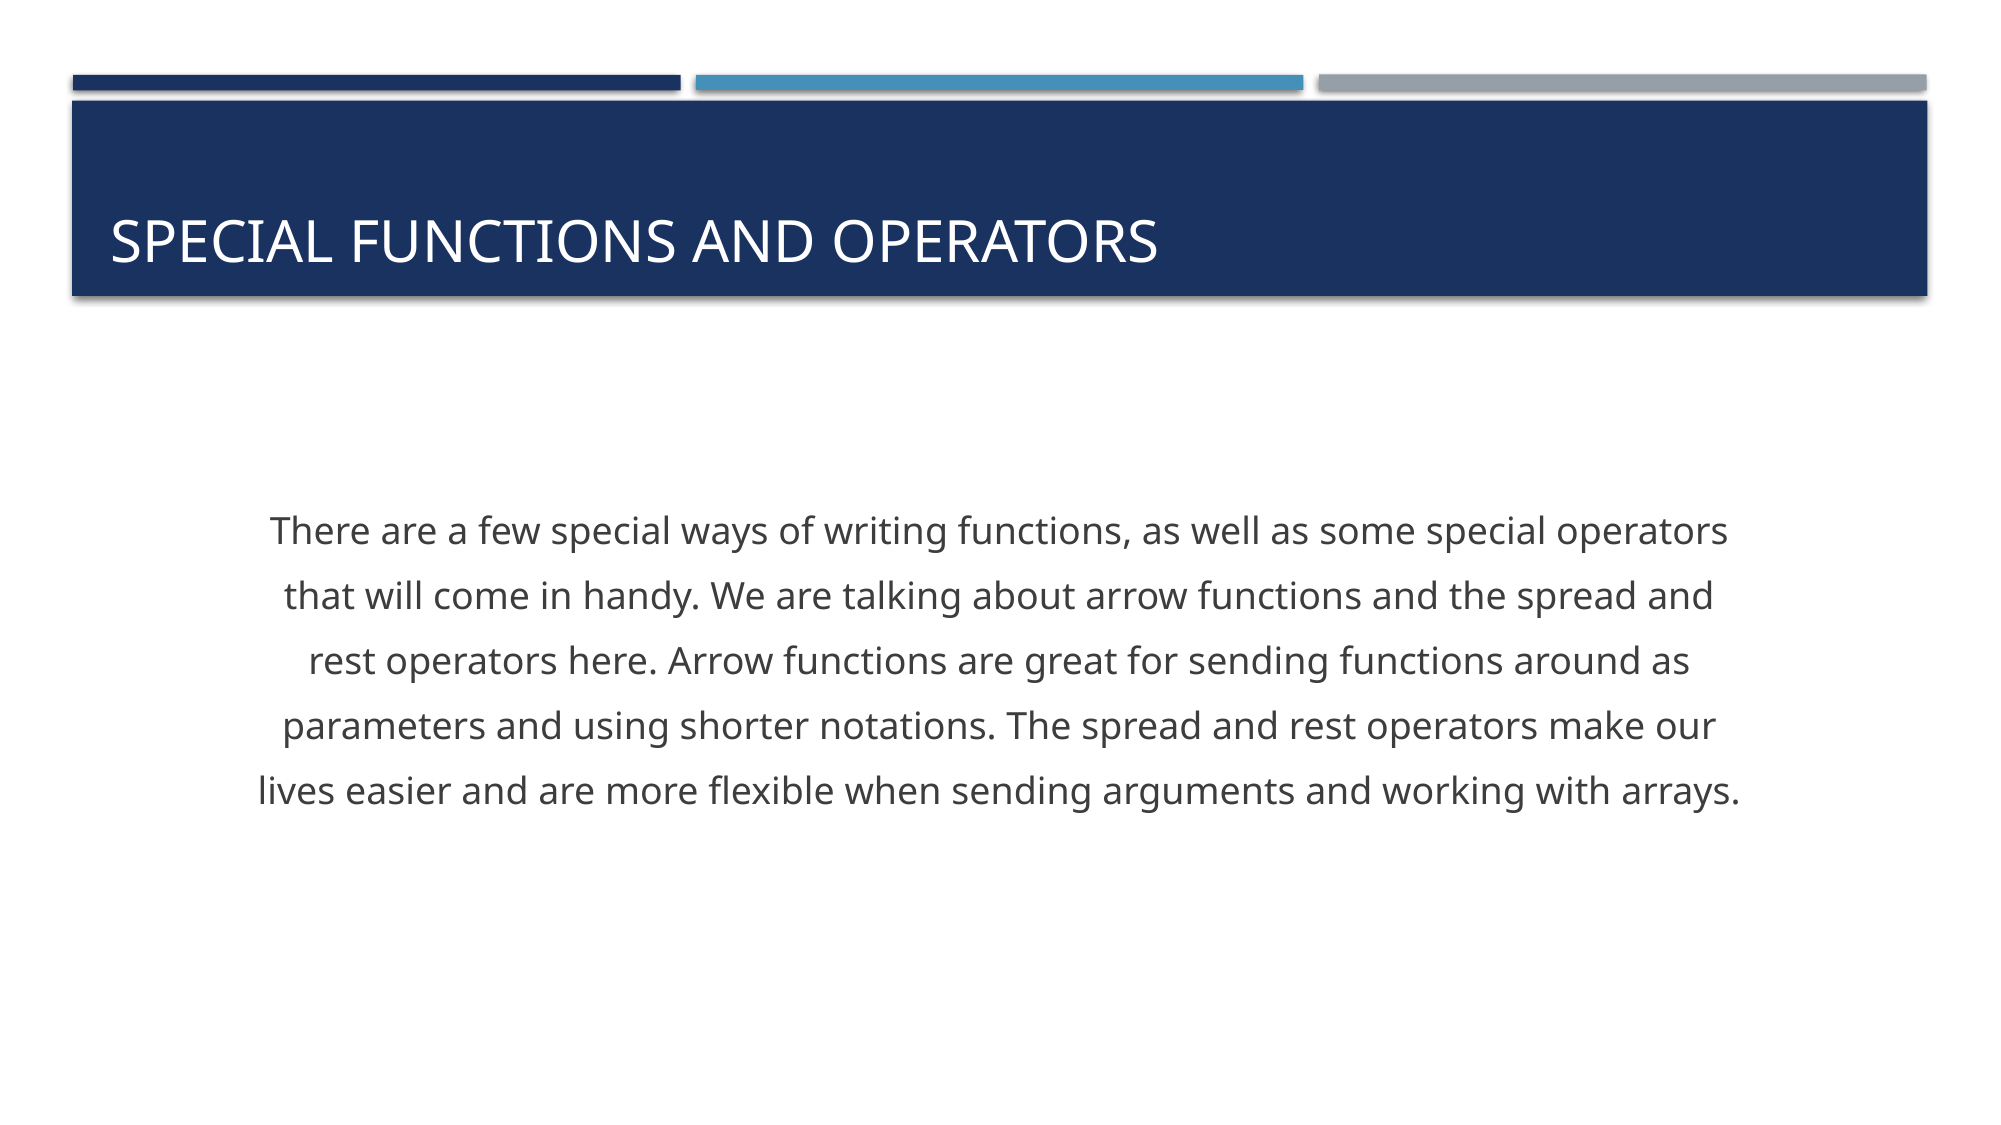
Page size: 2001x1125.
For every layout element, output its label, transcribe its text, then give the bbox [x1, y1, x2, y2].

list There are a few special ways of writing functions, as well as some special operators that will come in handy. We are talking about arrow functions and the spread and rest operators here. Arrow functions are great for sending functions around as parameters and using shorter notations. The spread and rest operators make our lives easier and are more flexible when sending arguments and working with arrays. [95, 357, 1905, 962]
title Special functions and operators [95, 115, 1905, 282]
